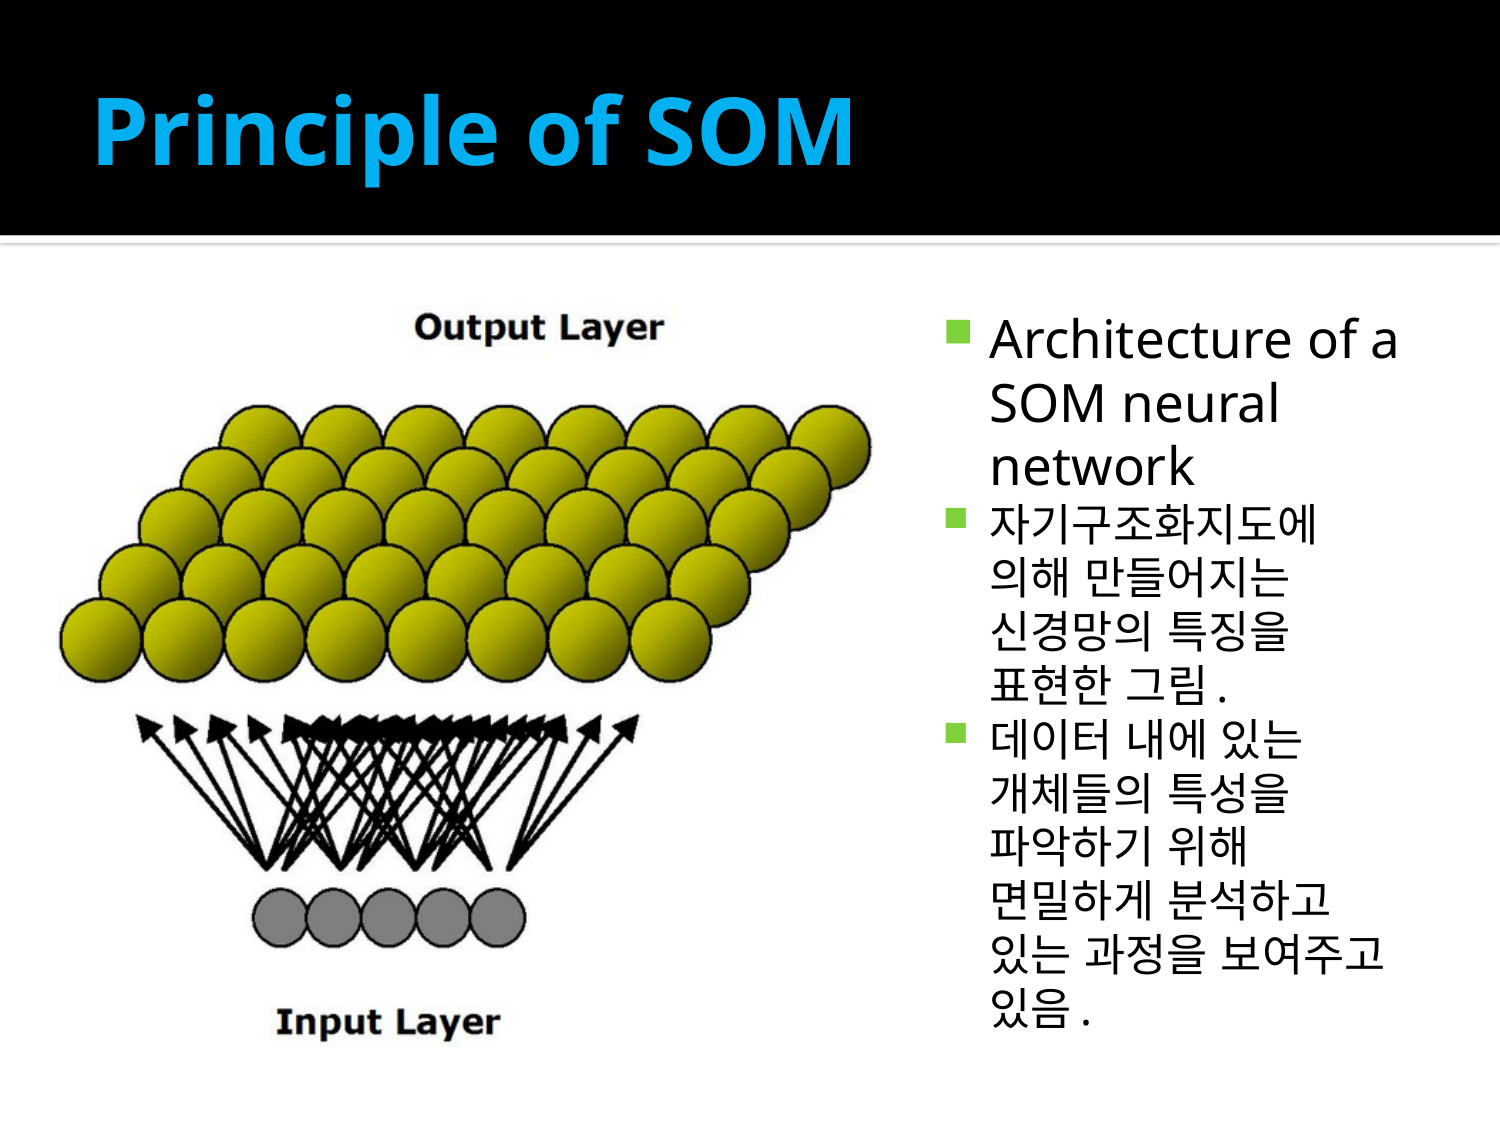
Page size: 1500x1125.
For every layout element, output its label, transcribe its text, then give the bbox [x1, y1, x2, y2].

list Architecture of a SOM neural network 자기구조화지도에 의해 만들어지는 신경망의 특징을 표현한 그림. 데이터 내에 있는 개체들의 특성을 파악하기 위해 면밀하게 분석하고 있는 과정을 보여주고 있음. [915, 291, 1425, 1050]
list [52, 290, 878, 1047]
title Principle of SOM [75, 24, 1425, 231]
